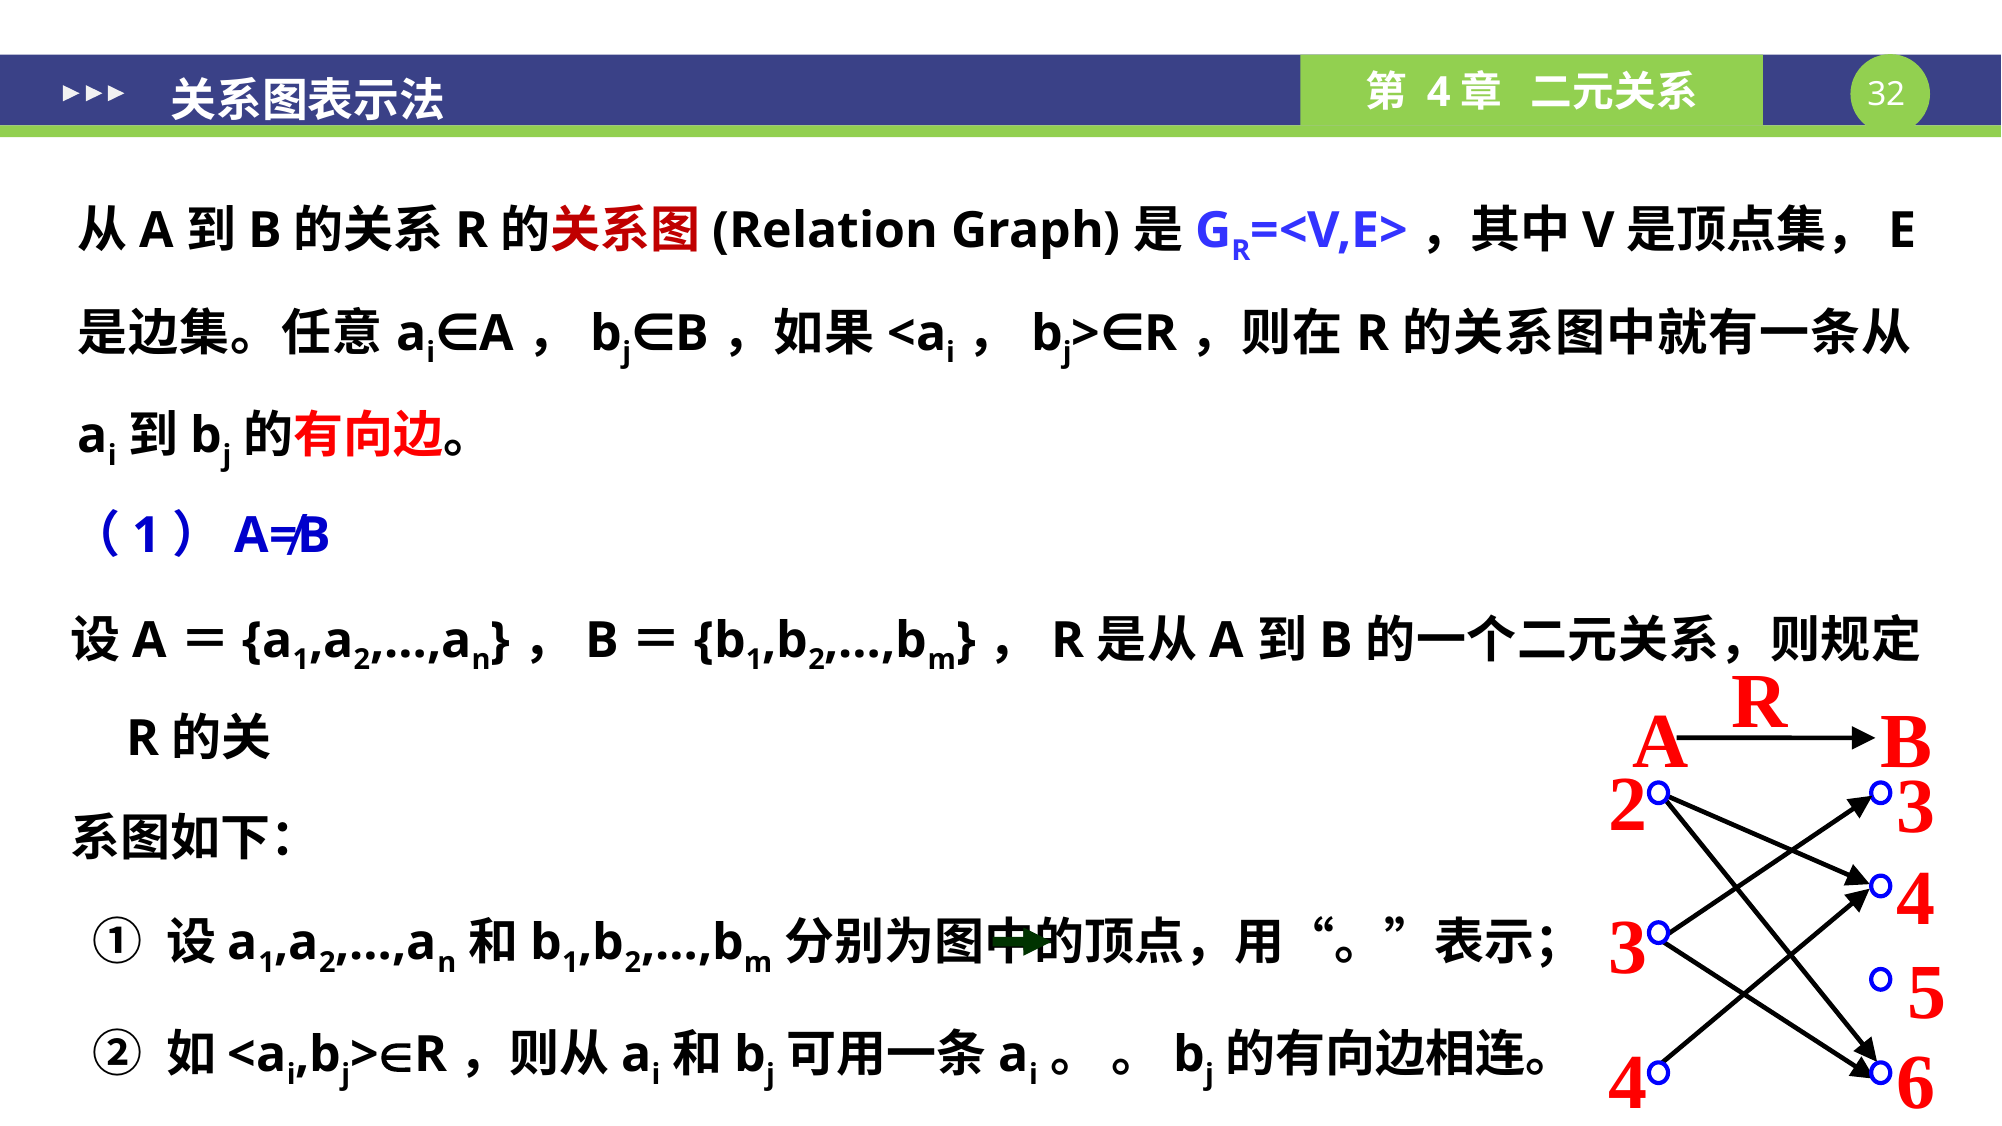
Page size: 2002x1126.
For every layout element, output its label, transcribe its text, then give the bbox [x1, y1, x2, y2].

text_box [992, 935, 1052, 948]
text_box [1608, 649, 1937, 1105]
title 关系图表示法 [150, 50, 1251, 147]
text_box 从A到B的关系R的关系图(Relation Graph)是GR=<V,E>，其中V是顶点集，E是边集。任意ai∈A，bj∈B，如果<ai，bj>∈R，则在R的关系图中就有一条从ai到bj的有向边。 [62, 156, 1938, 478]
text_box （1）A≠B 设A＝{a1,a2,…,an}，B＝{b1,b2,…,bm}，R是从A到B的一个二元关系，则规定R的关 系图如下： ① 设a1,a2,…,an和b1,b2,…,bm分别为图中的顶点，用“。”表示； ② 如<ai,bj>R，则从ai和bj可用一条ai。 。bj的有向边相连。 [64, 467, 1940, 1096]
